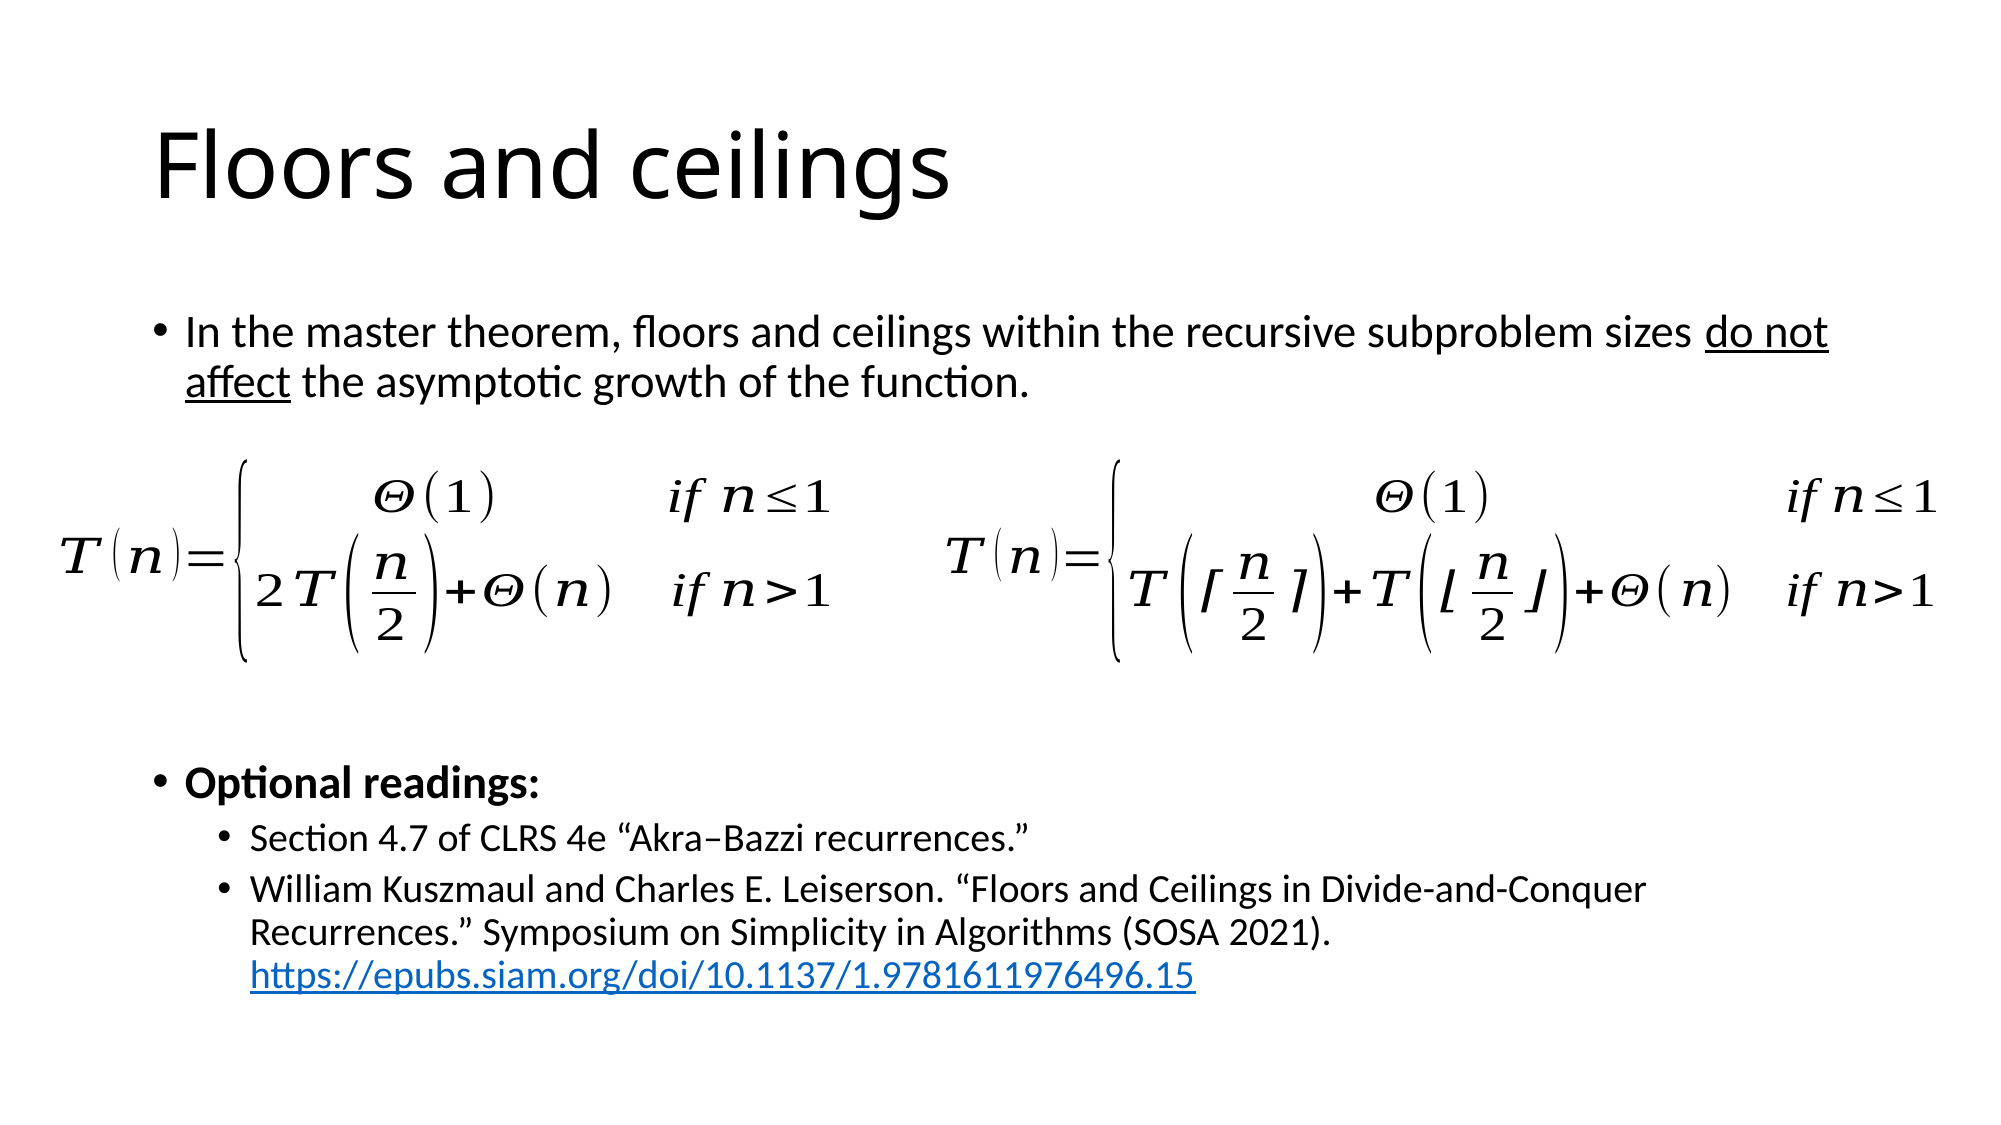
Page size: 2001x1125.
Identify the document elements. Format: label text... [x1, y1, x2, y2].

title Floors and ceilings [137, 59, 1863, 278]
list In the master theorem, floors and ceilings within the recursive subproblem sizes do not affect the asymptotic growth of the function. Optional readings: Section 4.7 of CLRS 4e “Akra–Bazzi recurrences.” William Kuszmaul and Charles E. Leiserson. “Floors and Ceilings in Divide-and-Conquer Recurrences.” Symposium on Simplicity in Algorithms (SOSA 2021). https://epubs.siam.org/doi/10.1137/1.9781611976496.15 [137, 299, 1863, 1014]
